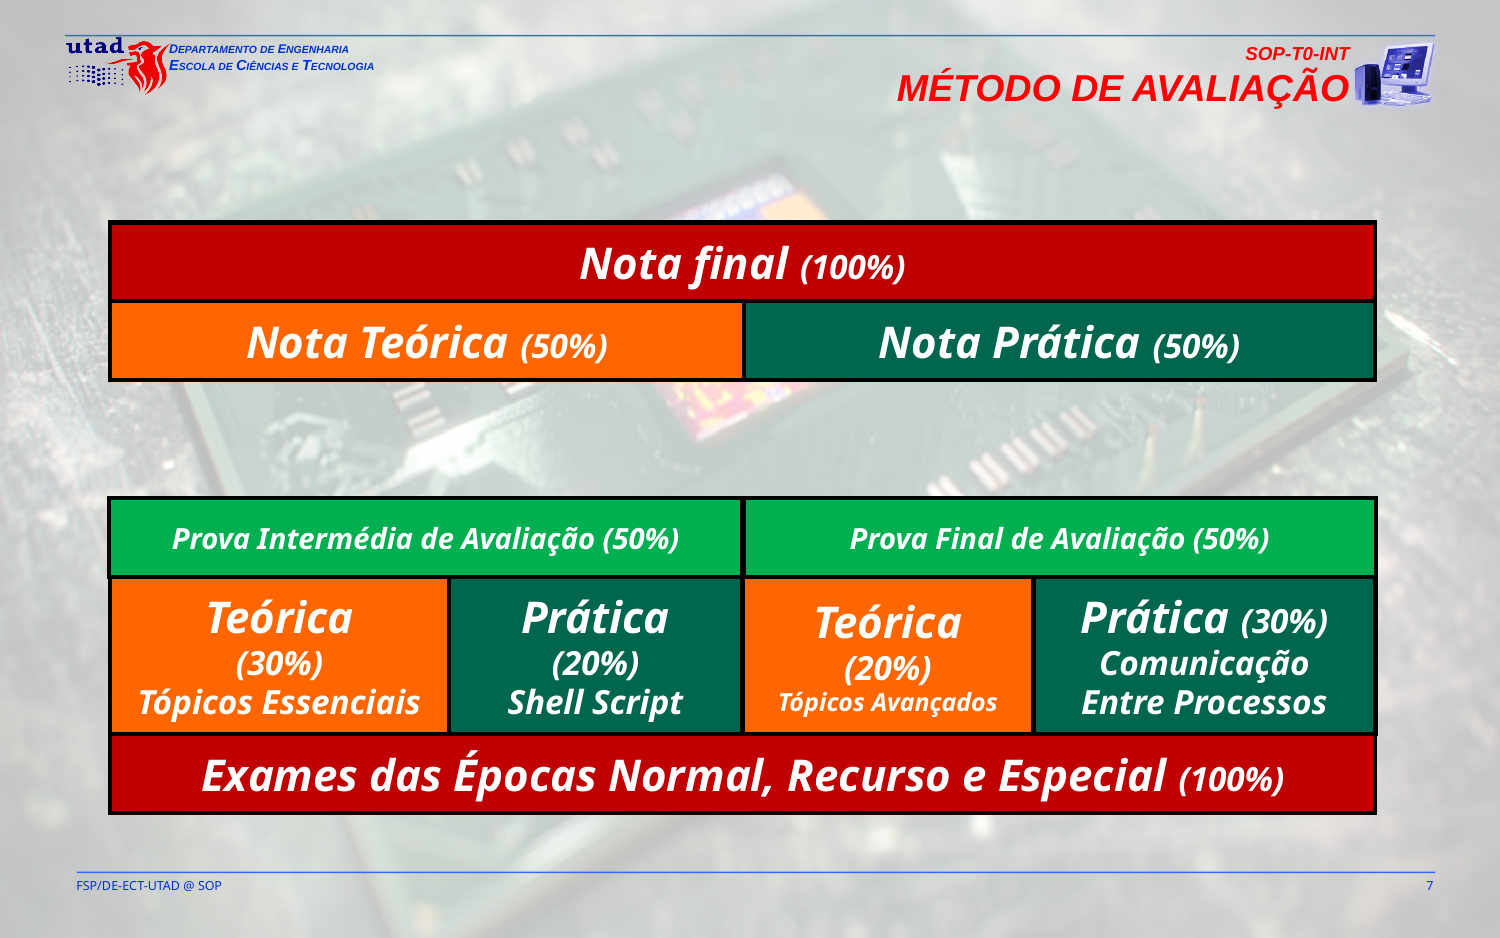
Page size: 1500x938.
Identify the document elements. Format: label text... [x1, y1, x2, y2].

text_box Nota final (100%) [110, 222, 1376, 301]
picture [64, 35, 172, 97]
text_box Exames das Épocas Normal, Recurso e Especial (100%) [110, 734, 1376, 813]
text_box Teórica (20%) Tópicos Avançados [743, 577, 1033, 734]
picture [1346, 33, 1442, 115]
text_box Teórica (30%) Tópicos Essenciais [110, 577, 448, 734]
text_box Prova Final de Avaliação (50%) [743, 498, 1376, 577]
title SOP-T0-INT Método de Avaliação [493, 35, 1362, 105]
text_box Nota Teórica (50%) [110, 301, 743, 381]
text_box Nota Prática (50%) [743, 301, 1376, 381]
text_box Prática (30%) Comunicação Entre Processos [1033, 577, 1376, 734]
text_box Prova Intermédia de Avaliação (50%) [109, 498, 743, 577]
text_box Prática (20%) Shell Script [448, 577, 743, 734]
